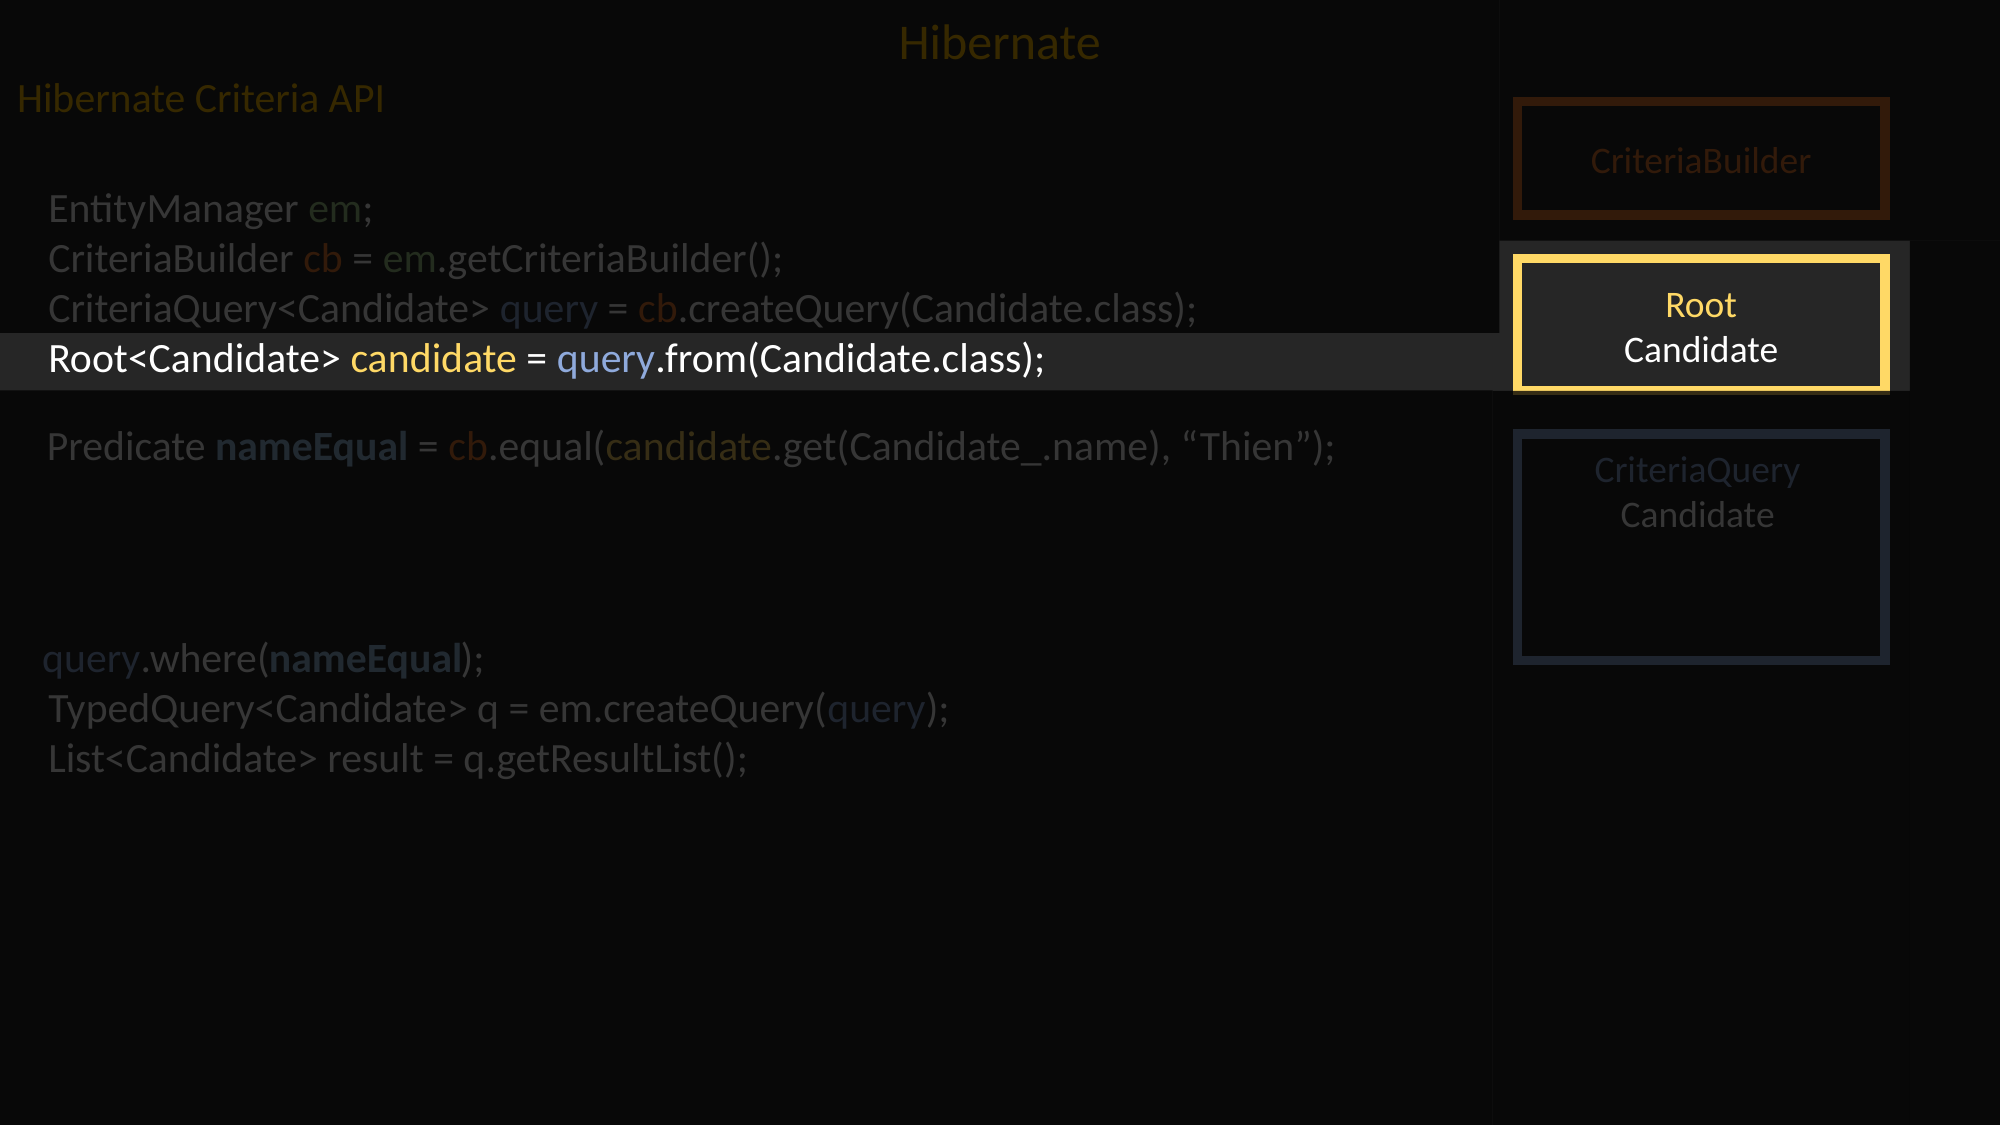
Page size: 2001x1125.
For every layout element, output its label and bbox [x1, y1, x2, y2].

text_box [0, 0, 2000, 1125]
